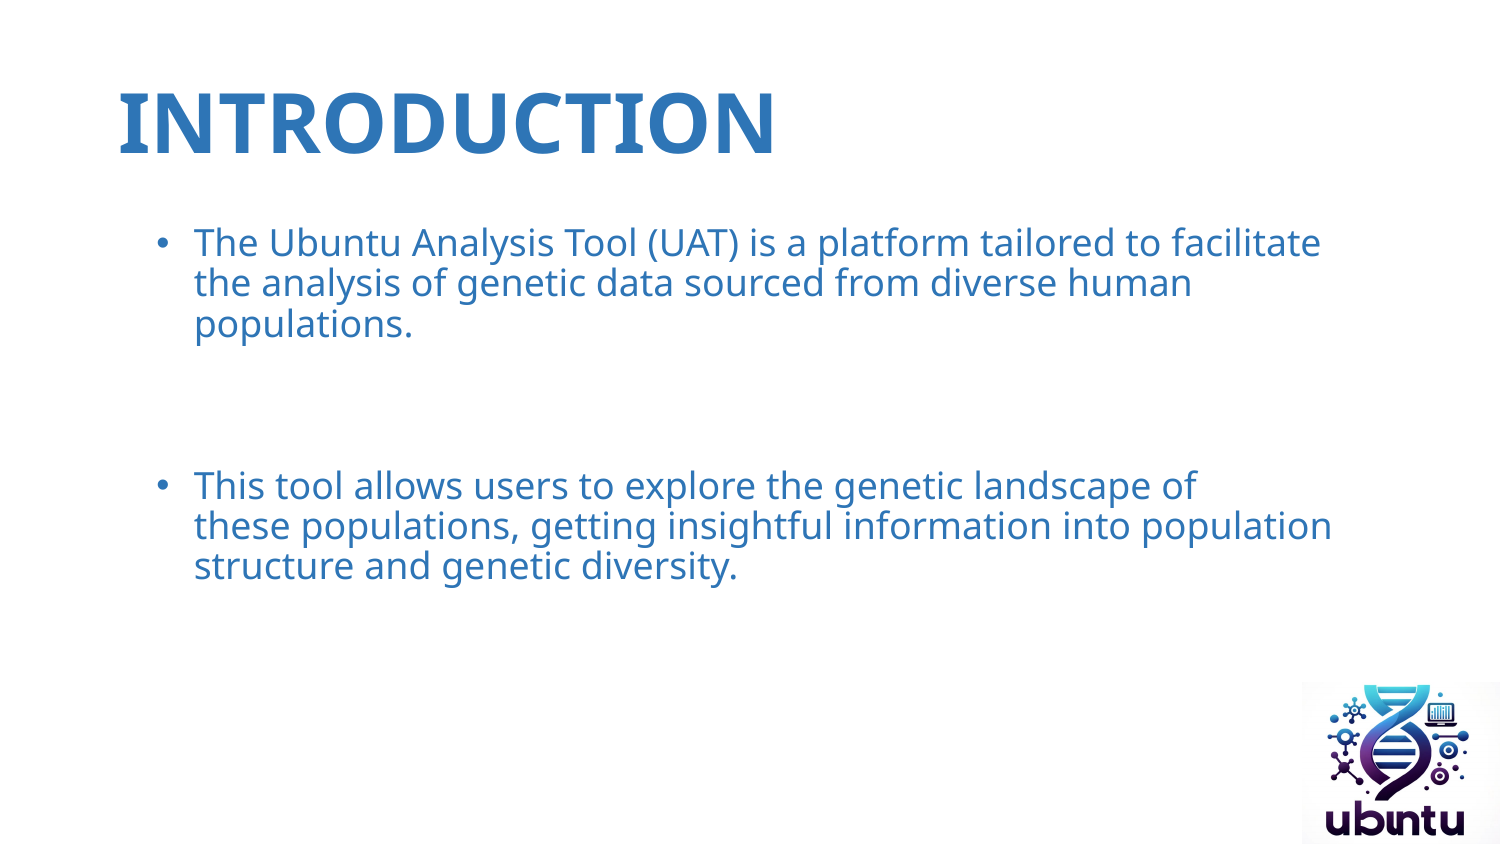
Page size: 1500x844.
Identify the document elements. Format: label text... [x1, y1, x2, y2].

title INTRODUCTION [103, 44, 1397, 208]
list The Ubuntu Analysis Tool (UAT) is a platform tailored to facilitate the analysis of genetic data sourced from diverse human populations. This tool allows users to explore the genetic landscape of these populations, getting insightful information into population structure and genetic diversity. [141, 216, 1435, 752]
picture [1302, 682, 1500, 844]
